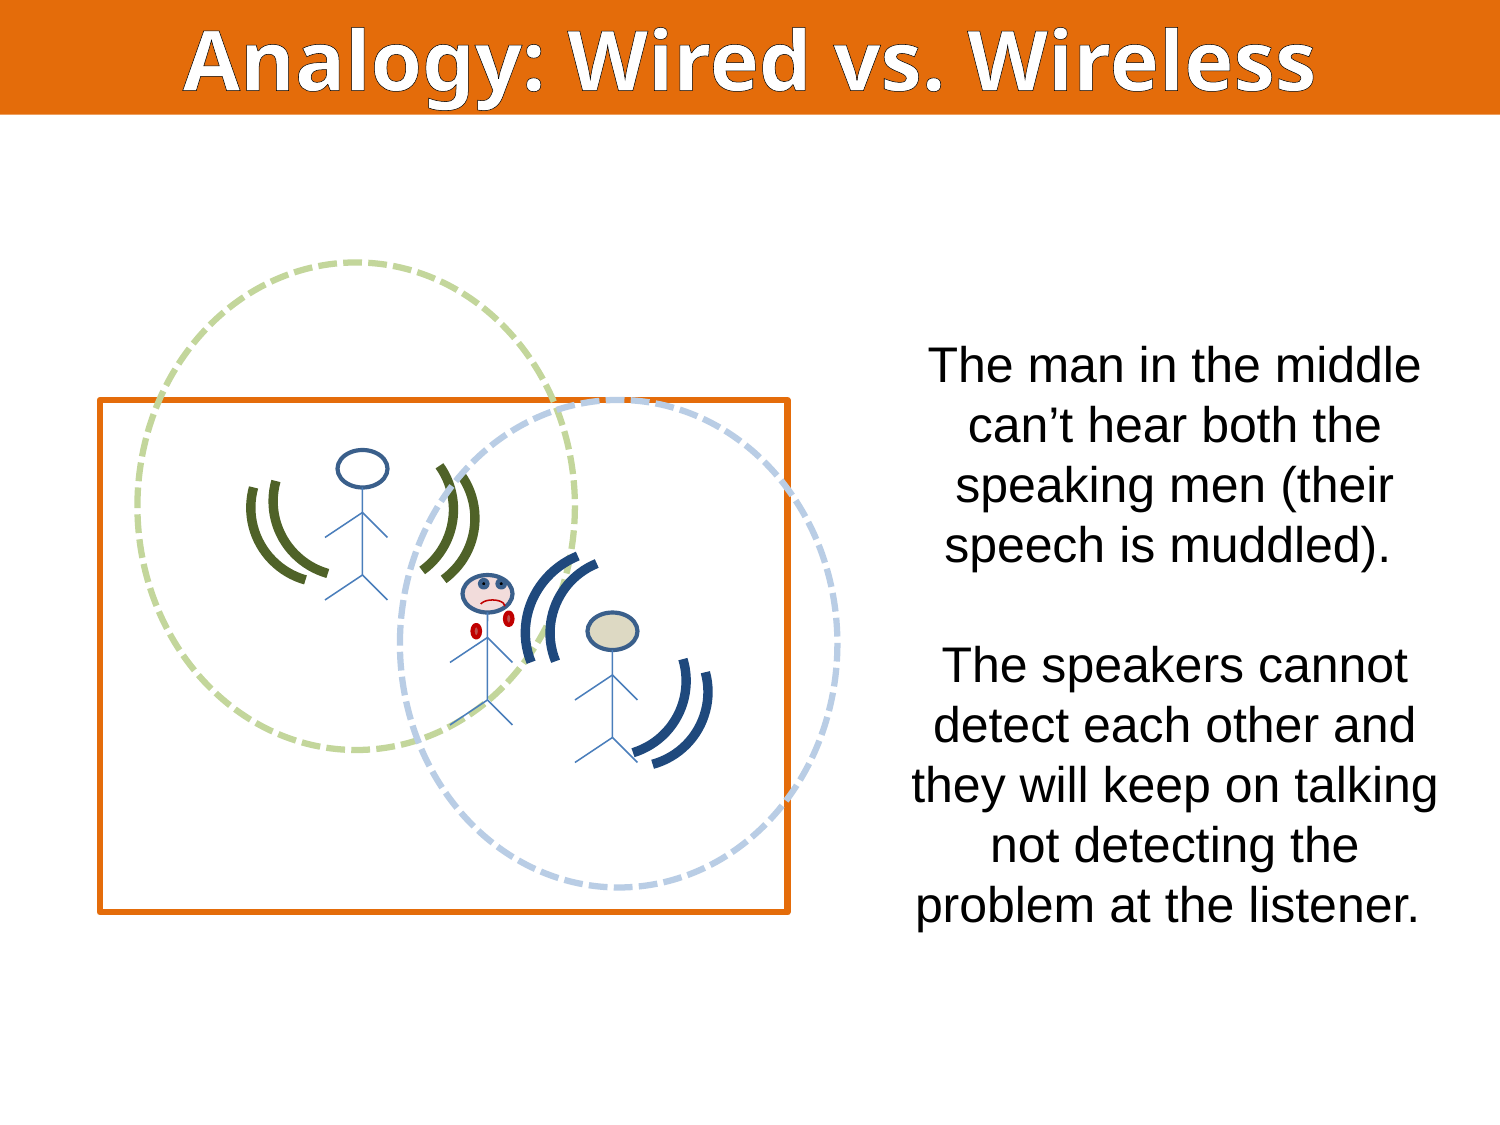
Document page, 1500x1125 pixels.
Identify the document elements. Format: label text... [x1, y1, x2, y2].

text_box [472, 612, 513, 638]
text_box Analogy: Wired vs. Wireless [0, 0, 1500, 115]
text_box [479, 579, 506, 613]
text_box [98, 398, 789, 914]
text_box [137, 262, 576, 751]
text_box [399, 399, 838, 888]
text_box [449, 574, 513, 726]
text_box The man in the middle can’t hear both the speaking men (their speech is muddled). The speakers cannot detect each other and they will keep on talking not detecting the problem at the listener. [887, 299, 1463, 940]
